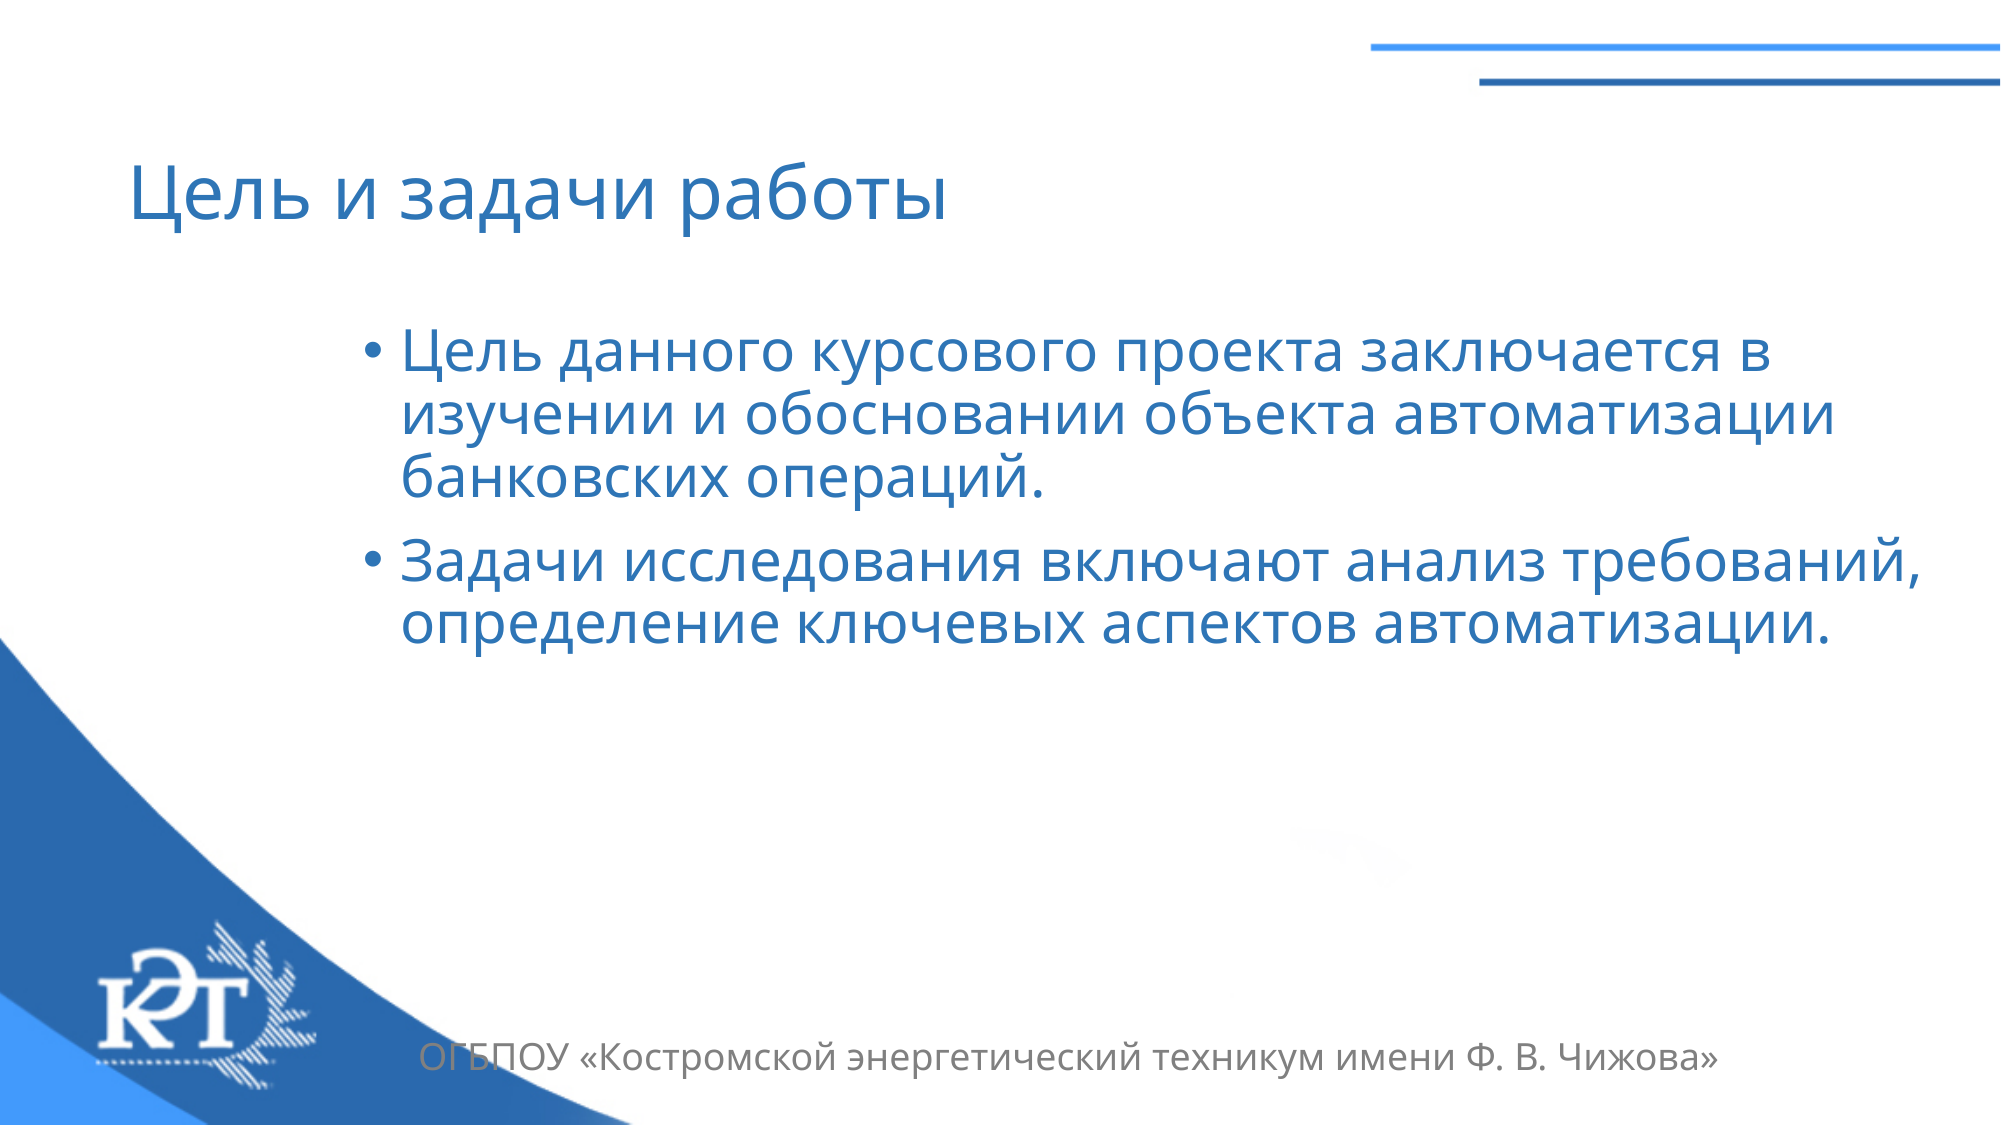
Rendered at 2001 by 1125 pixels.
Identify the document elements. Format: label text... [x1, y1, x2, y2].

picture [0, 0, 2001, 1125]
text_box ОГБПОУ «Костромской энергетический техникум имени Ф. В. Чижова» [403, 1025, 1735, 1086]
list Цель данного курсового проекта заключается в изучении и обосновании объекта автоматизации банковских операций. Задачи исследования включают анализ требований, определение ключевых аспектов автоматизации. [348, 313, 2000, 995]
title Цель и задачи работы [112, 72, 1962, 320]
